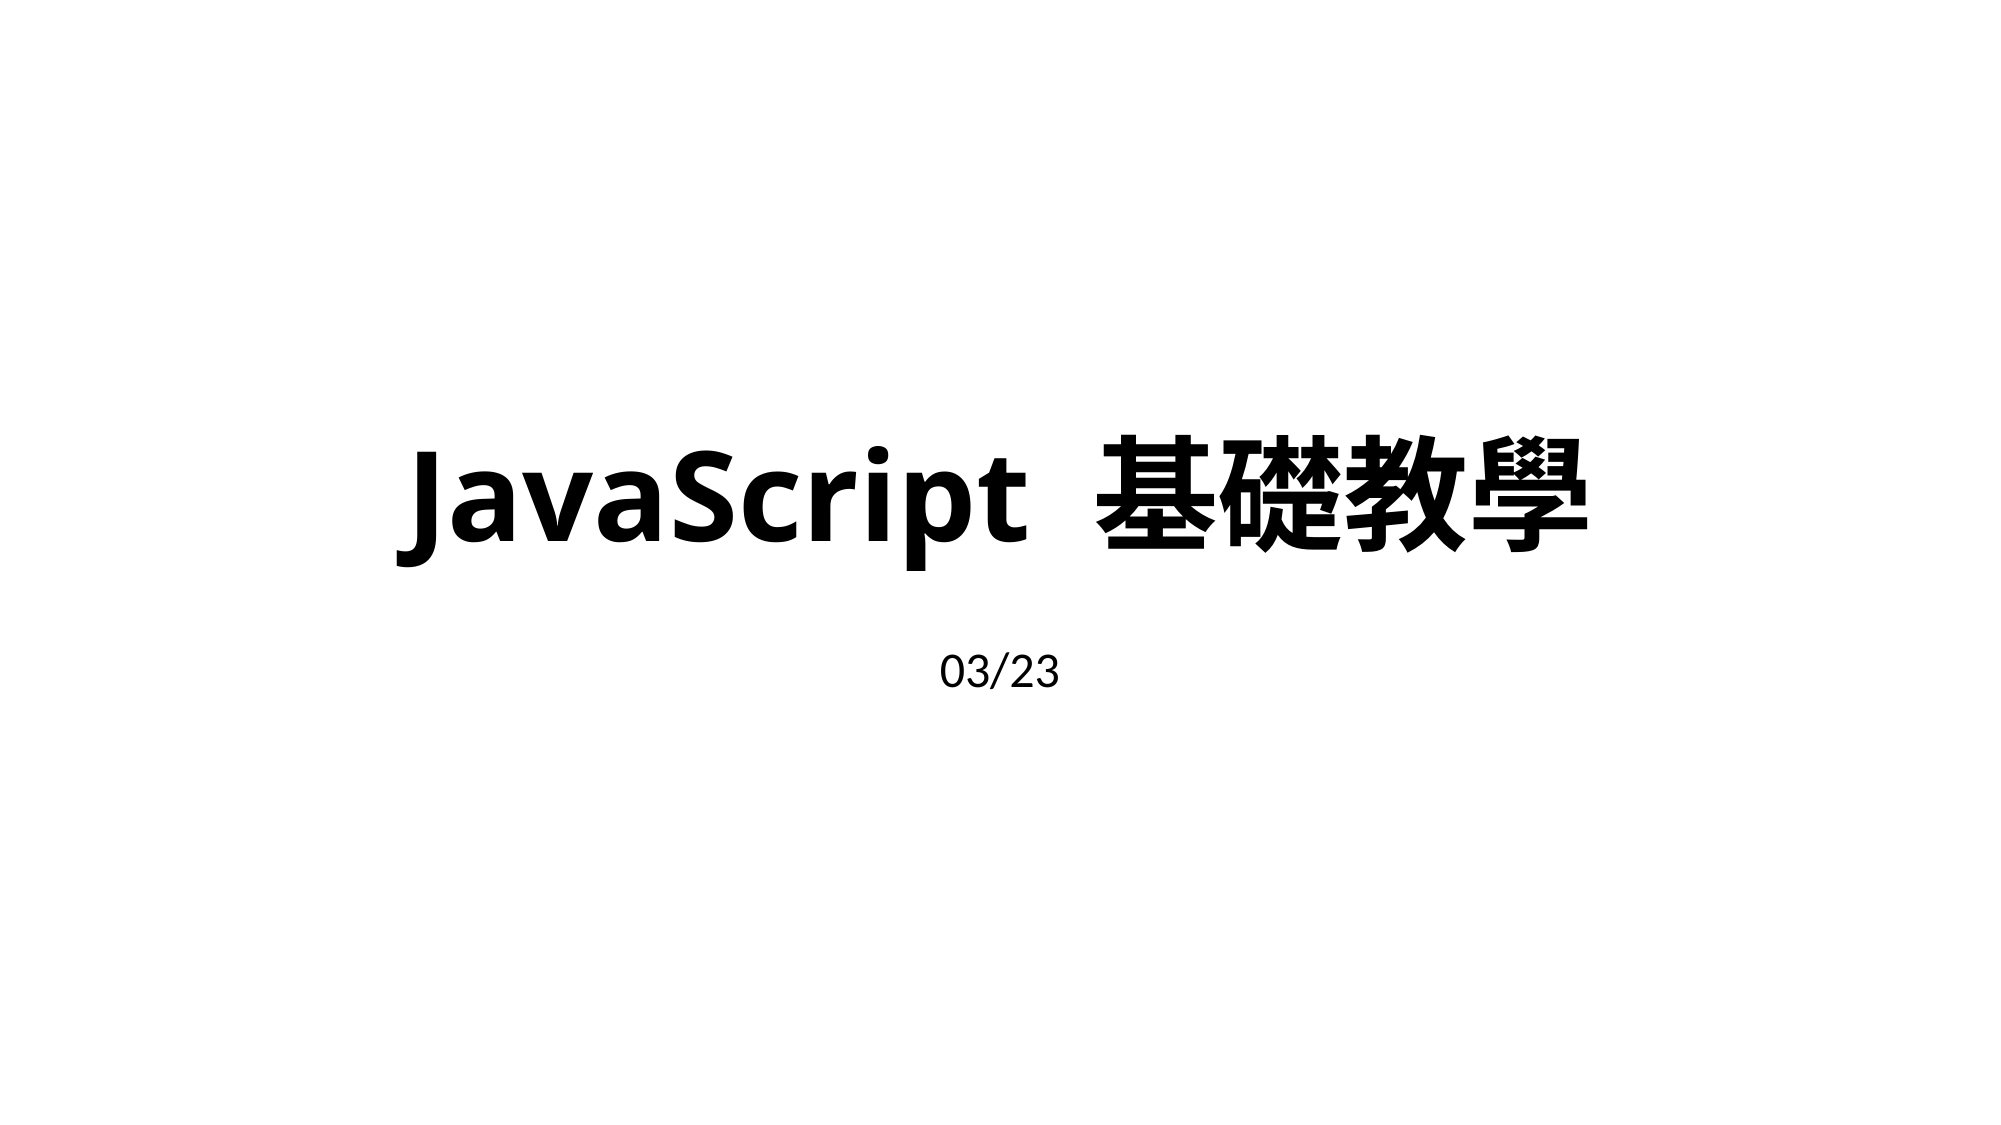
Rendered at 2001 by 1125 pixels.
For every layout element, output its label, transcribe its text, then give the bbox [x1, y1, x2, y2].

subtitle 03/23 [249, 637, 1750, 863]
title JavaScript 基礎教學 [249, 184, 1750, 576]
